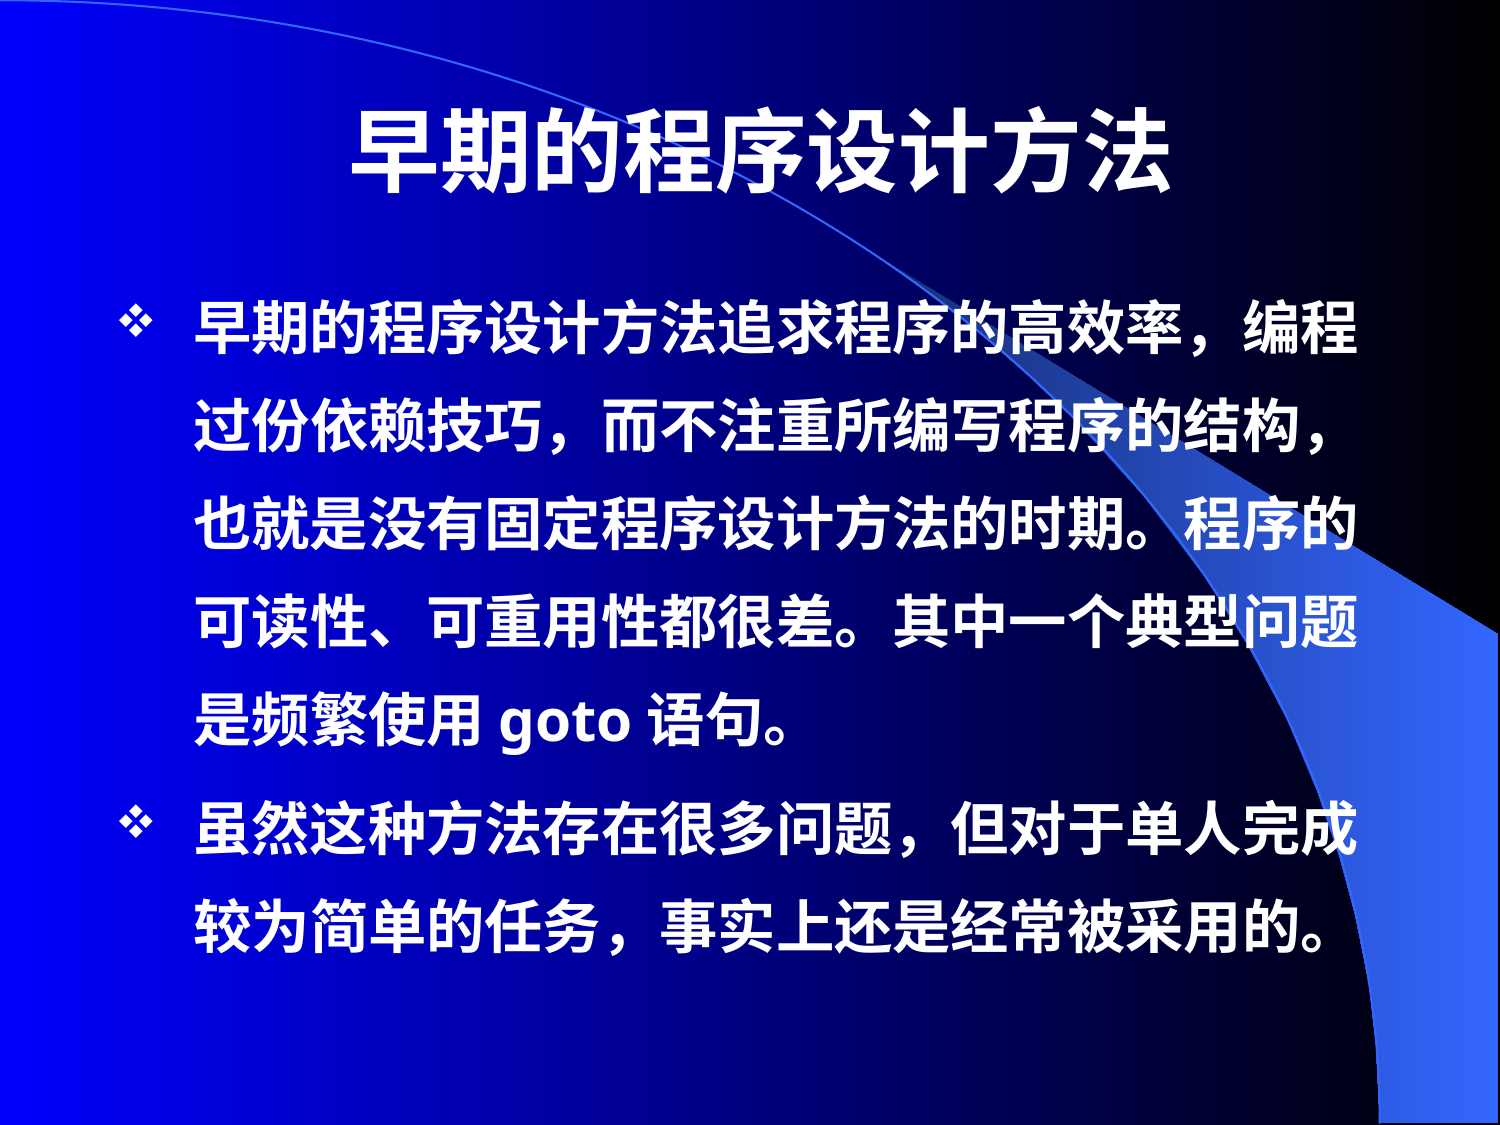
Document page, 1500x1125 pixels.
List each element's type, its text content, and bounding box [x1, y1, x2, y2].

title 早期的程序设计方法 [123, 54, 1400, 243]
list 早期的程序设计方法追求程序的高效率，编程过份依赖技巧，而不注重所编写程序的结构，也就是没有固定程序设计方法的时期。程序的可读性、可重用性都很差。其中一个典型问题是频繁使用goto语句。 虽然这种方法存在很多问题，但对于单人完成较为简单的任务，事实上还是经常被采用的。 [100, 255, 1424, 931]
